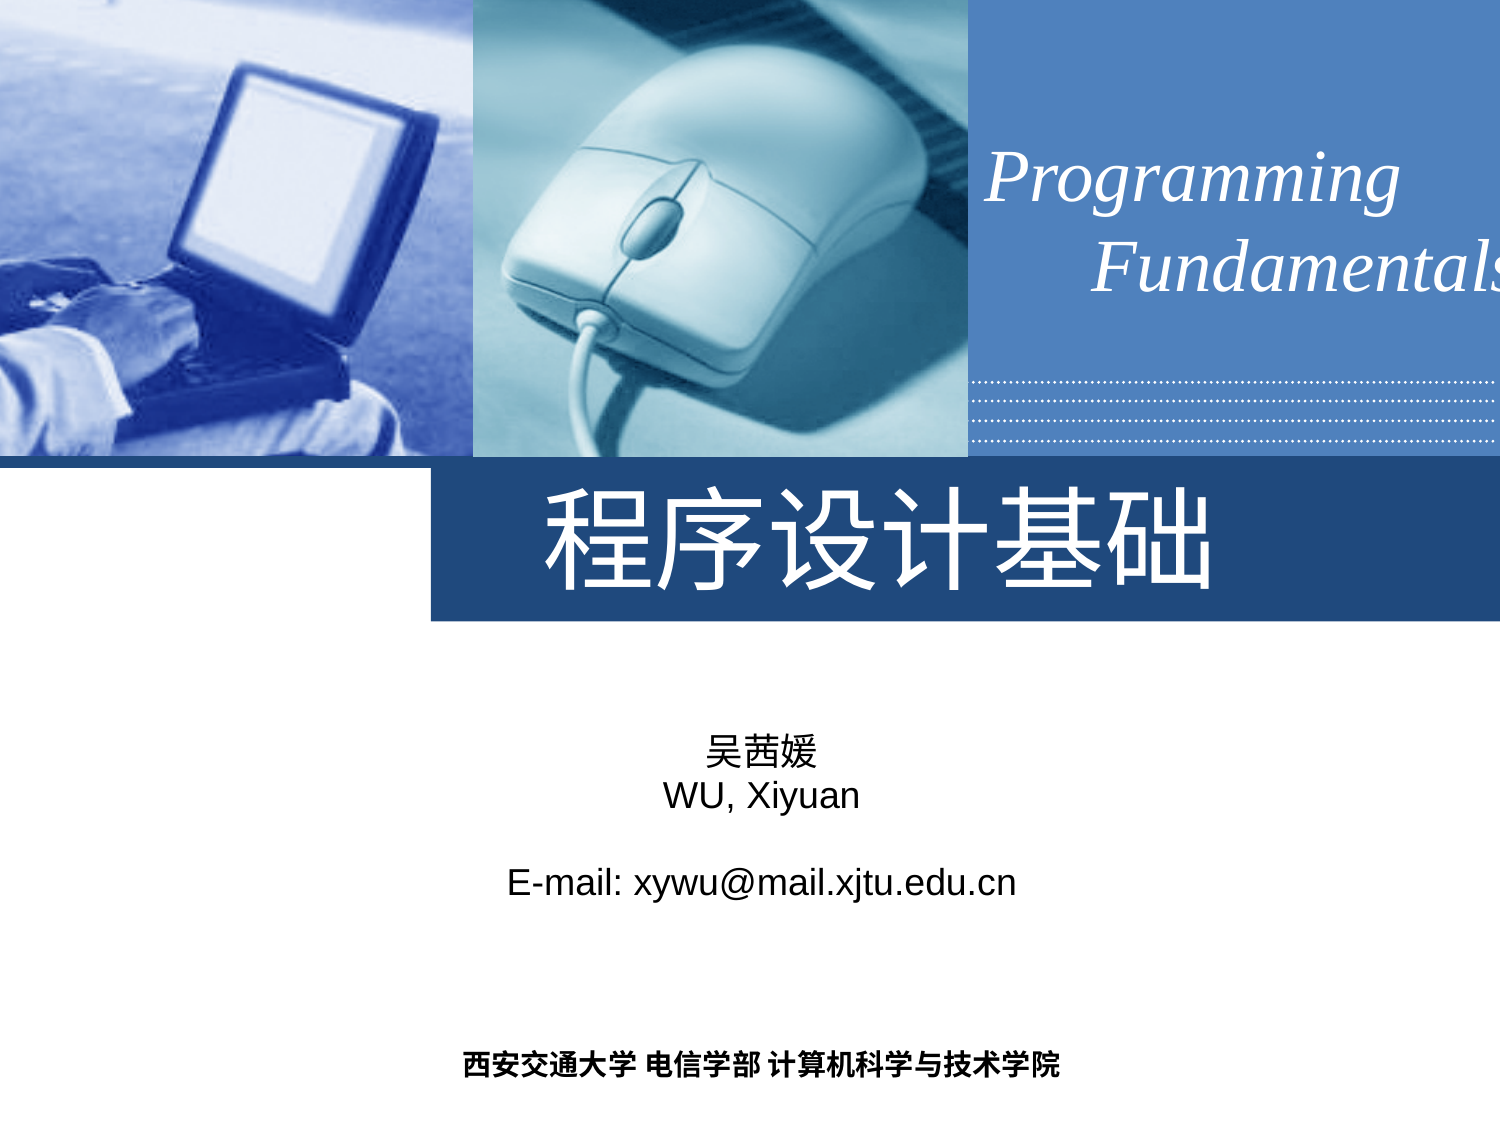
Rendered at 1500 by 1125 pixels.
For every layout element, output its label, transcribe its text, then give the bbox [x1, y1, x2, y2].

text_box Programming Fundamentals [962, 81, 1500, 352]
subtitle 吴茜媛 WU, Xiyuan E-mail: xywu@mail.xjtu.edu.cn [466, 724, 1058, 1125]
picture [0, 0, 968, 457]
title 程序设计基础 [527, 468, 1384, 605]
